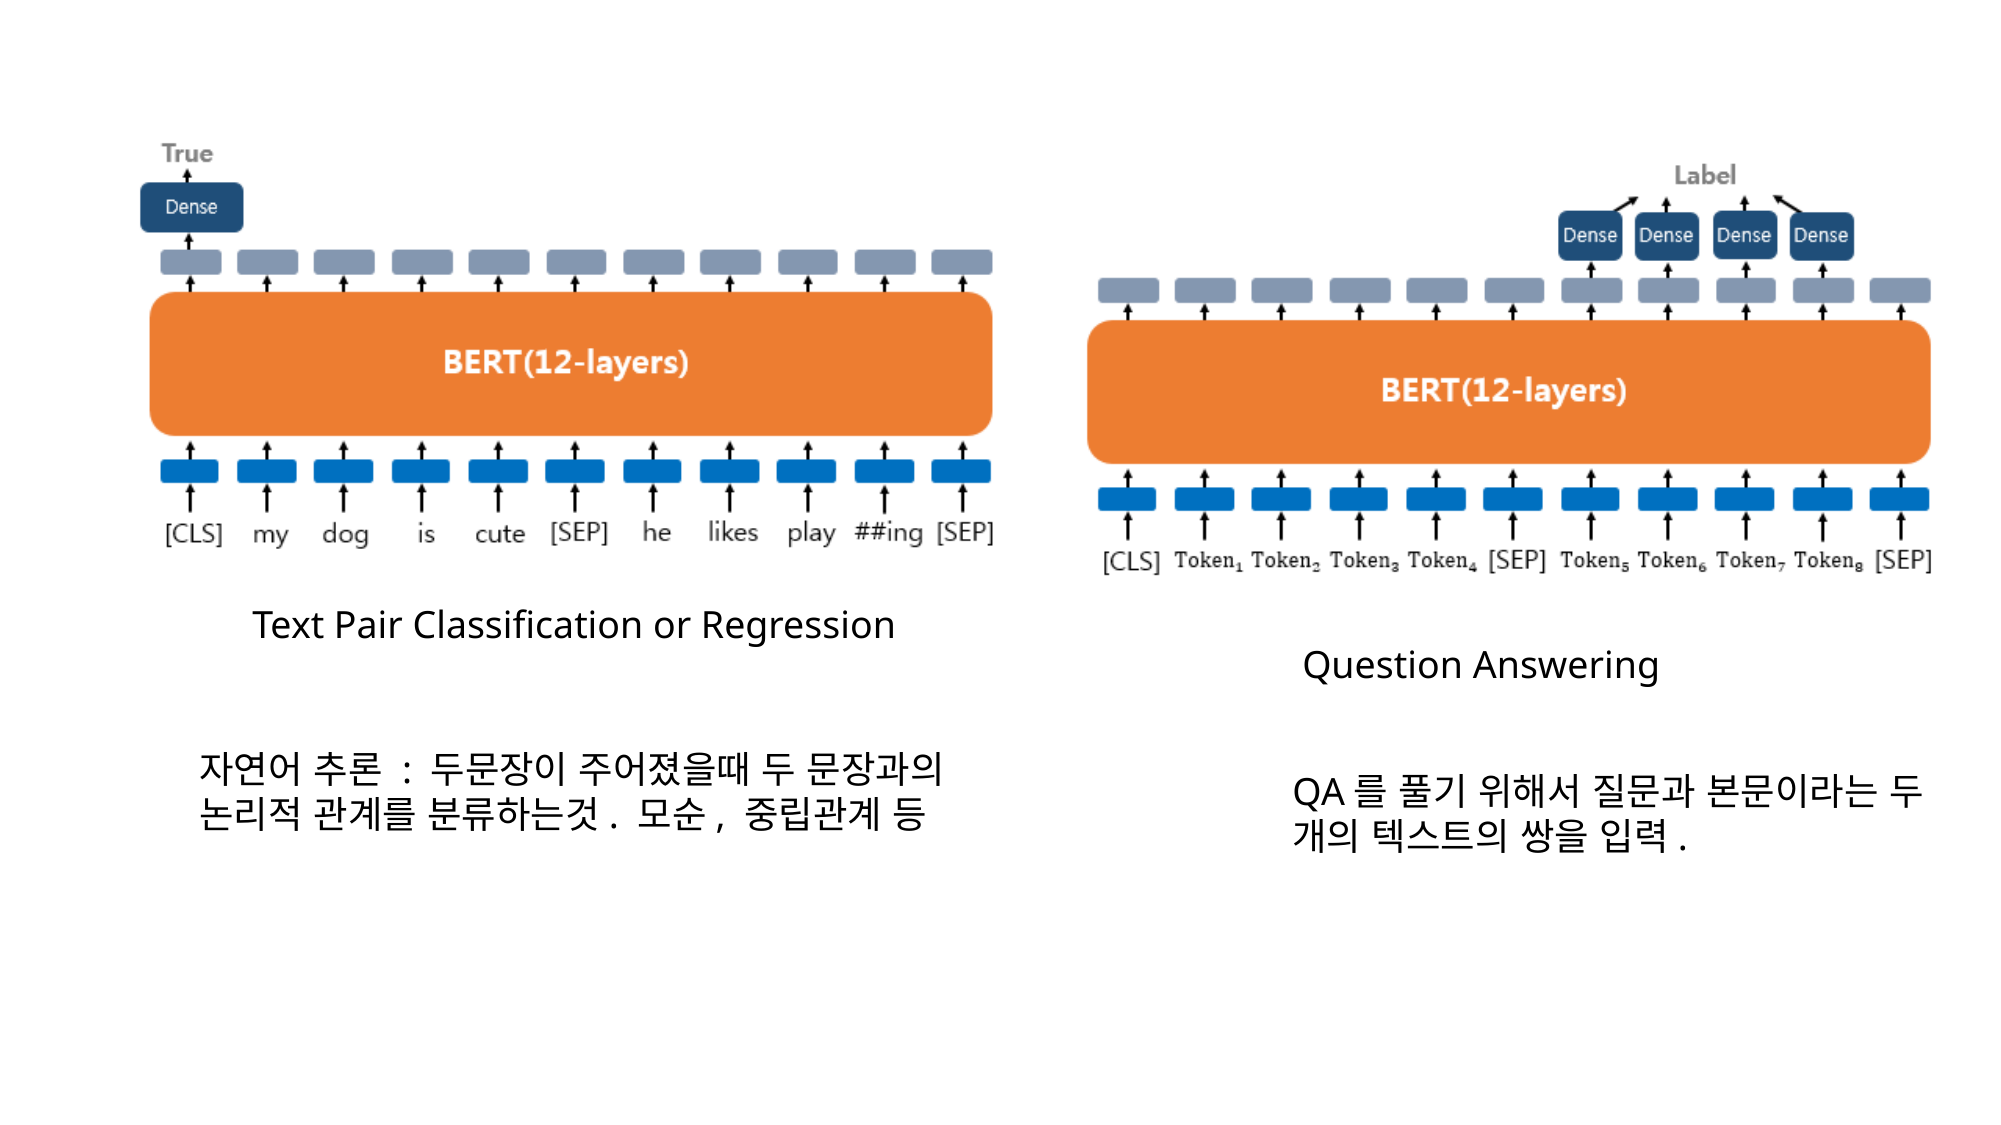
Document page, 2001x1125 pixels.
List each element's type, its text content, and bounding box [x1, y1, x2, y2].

text_box Question Answering [1287, 633, 1748, 693]
text_box Text Pair Classification or Regression [237, 594, 1065, 654]
picture [1064, 150, 1978, 595]
text_box 자연어 추론 : 두문장이 주어졌을때 두 문장과의 논리적 관계를 분류하는것. 모순, 중립관계 등 [184, 738, 1018, 844]
text_box QA를 풀기 위해서 질문과 본문이라는 두 개의 텍스트의 쌍을 입력. [1277, 761, 1941, 956]
picture [103, 120, 1050, 574]
